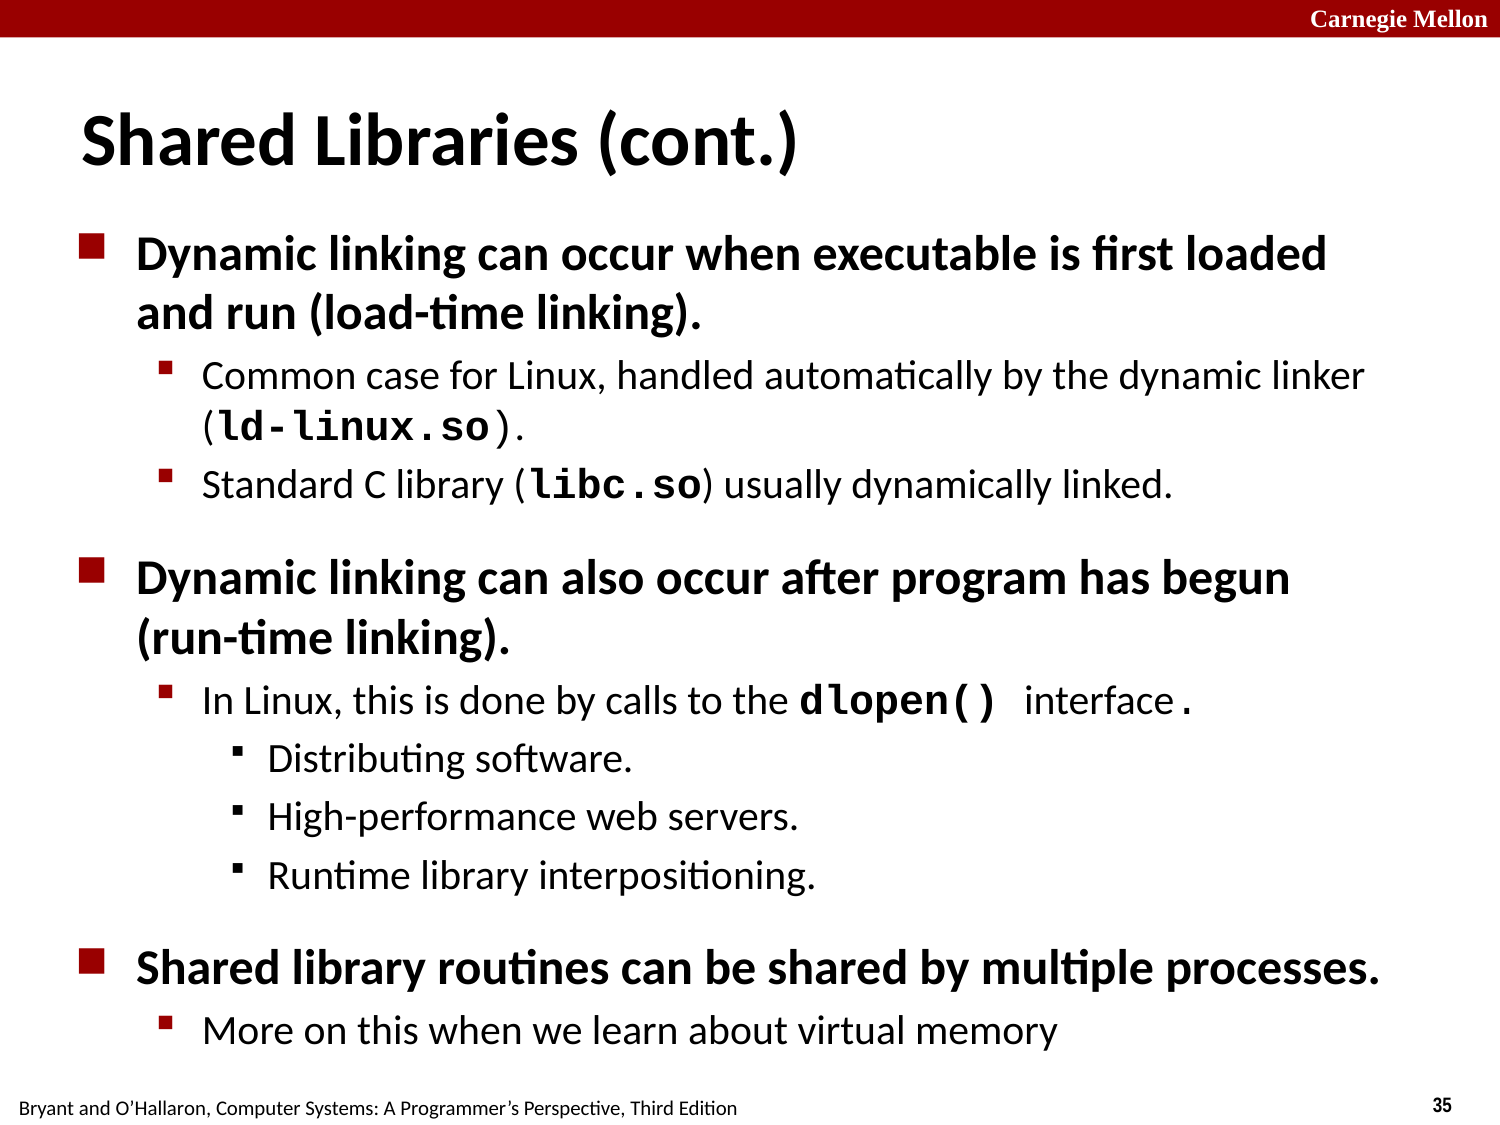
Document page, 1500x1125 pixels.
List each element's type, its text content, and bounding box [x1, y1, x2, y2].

title Shared Libraries (cont.) [66, 71, 1497, 201]
list Dynamic linking can occur when executable is first loaded and run (load-time linking). Common case for Linux, handled automatically by the dynamic linker (ld-linux.so). Standard C library (libc.so) usually dynamically linked. Dynamic linking can also occur after program has begun (run-time linking). In Linux, this is done by calls to the dlopen() interface. Distributing software. High-performance web servers. Runtime library interpositioning. Shared library routines can be shared by multiple processes. More on this when we learn about virtual memory [64, 212, 1428, 1113]
